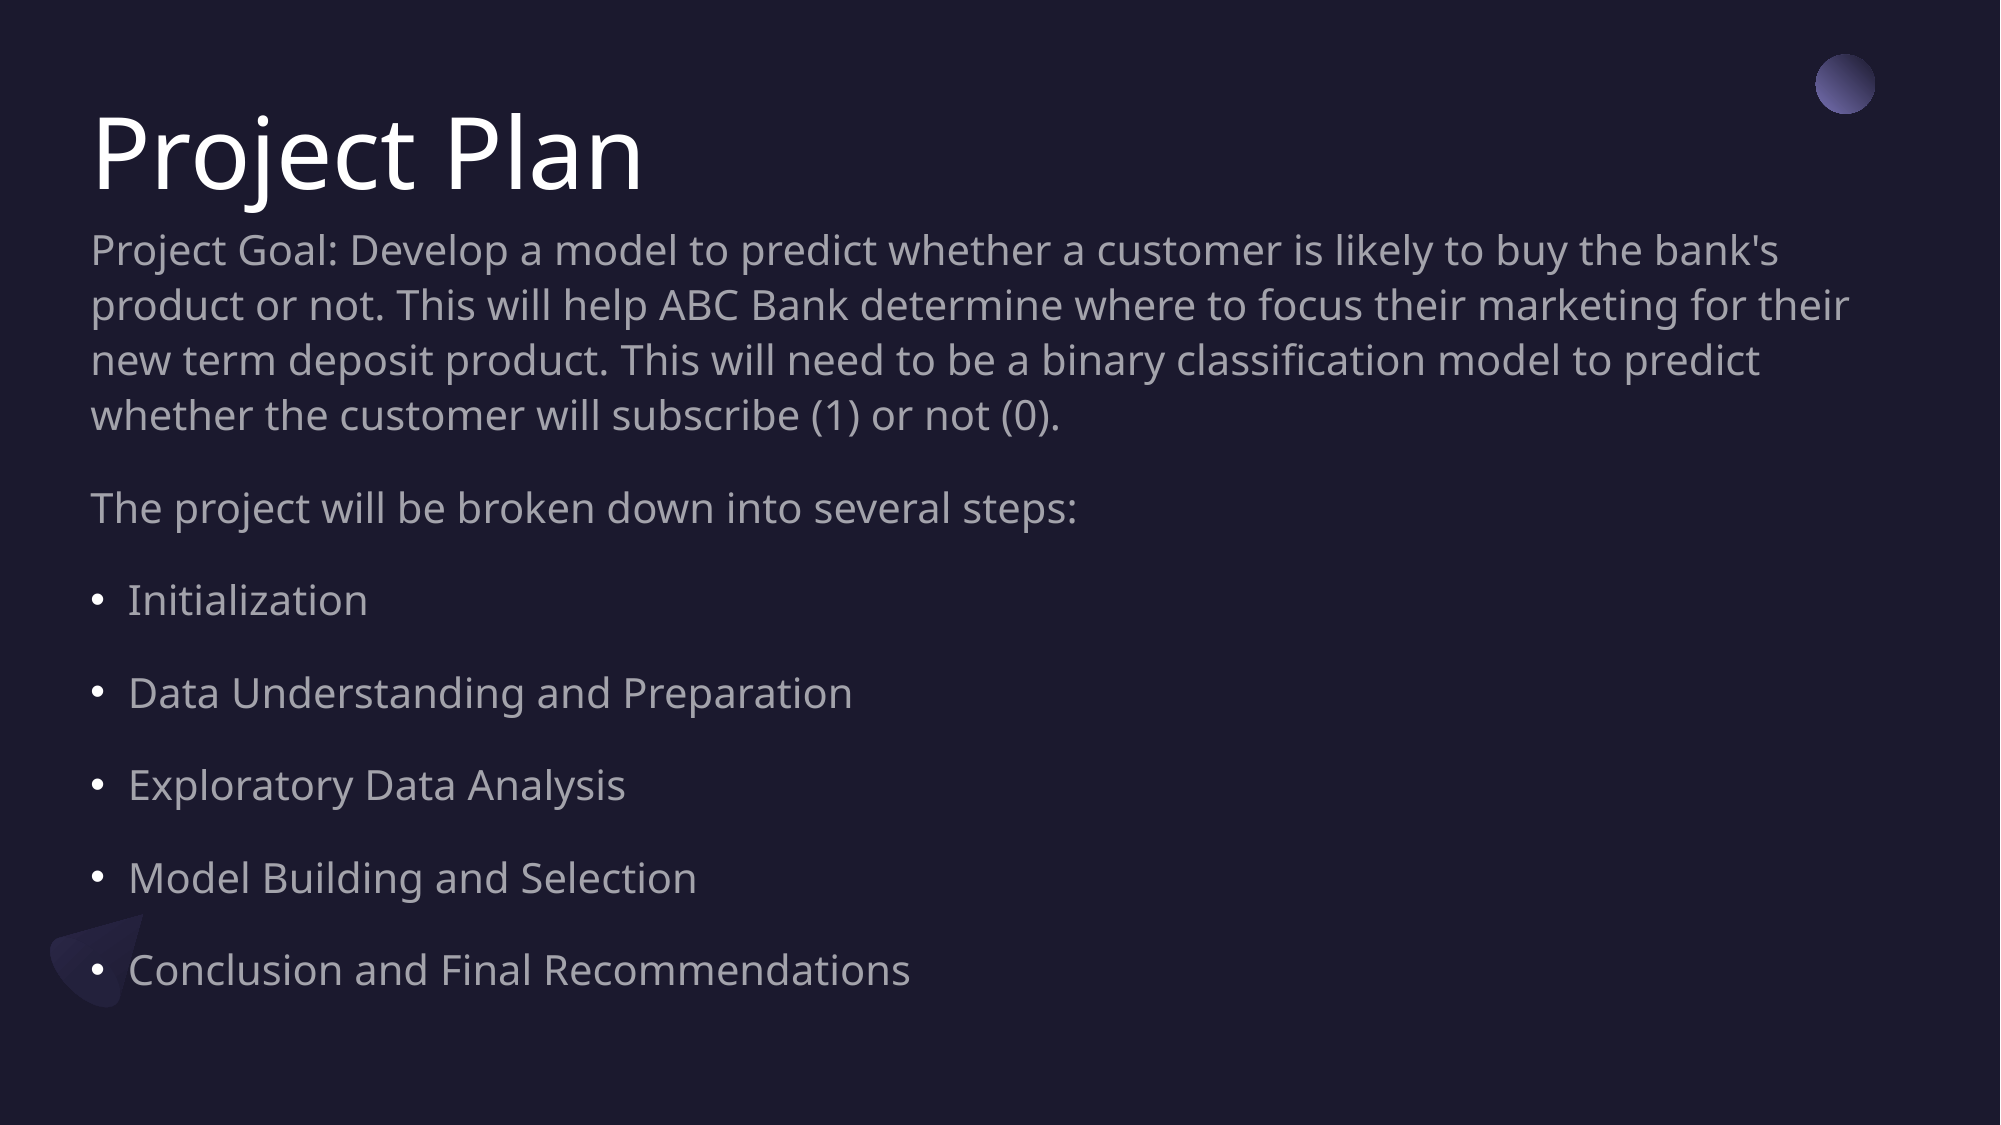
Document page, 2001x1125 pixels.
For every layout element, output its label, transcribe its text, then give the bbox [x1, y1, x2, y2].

title Project Plan [90, 90, 1910, 219]
list Project Goal: Develop a model to predict whether a customer is likely to buy the bank's product or not. This will help ABC Bank determine where to focus their marketing for their new term deposit product. This will need to be a binary classification model to predict whether the customer will subscribe (1) or not (0). The project will be broken down into several steps: Initialization Data Understanding and Preparation Exploratory Data Analysis Model Building and Selection Conclusion and Final Recommendations [90, 219, 1910, 1000]
